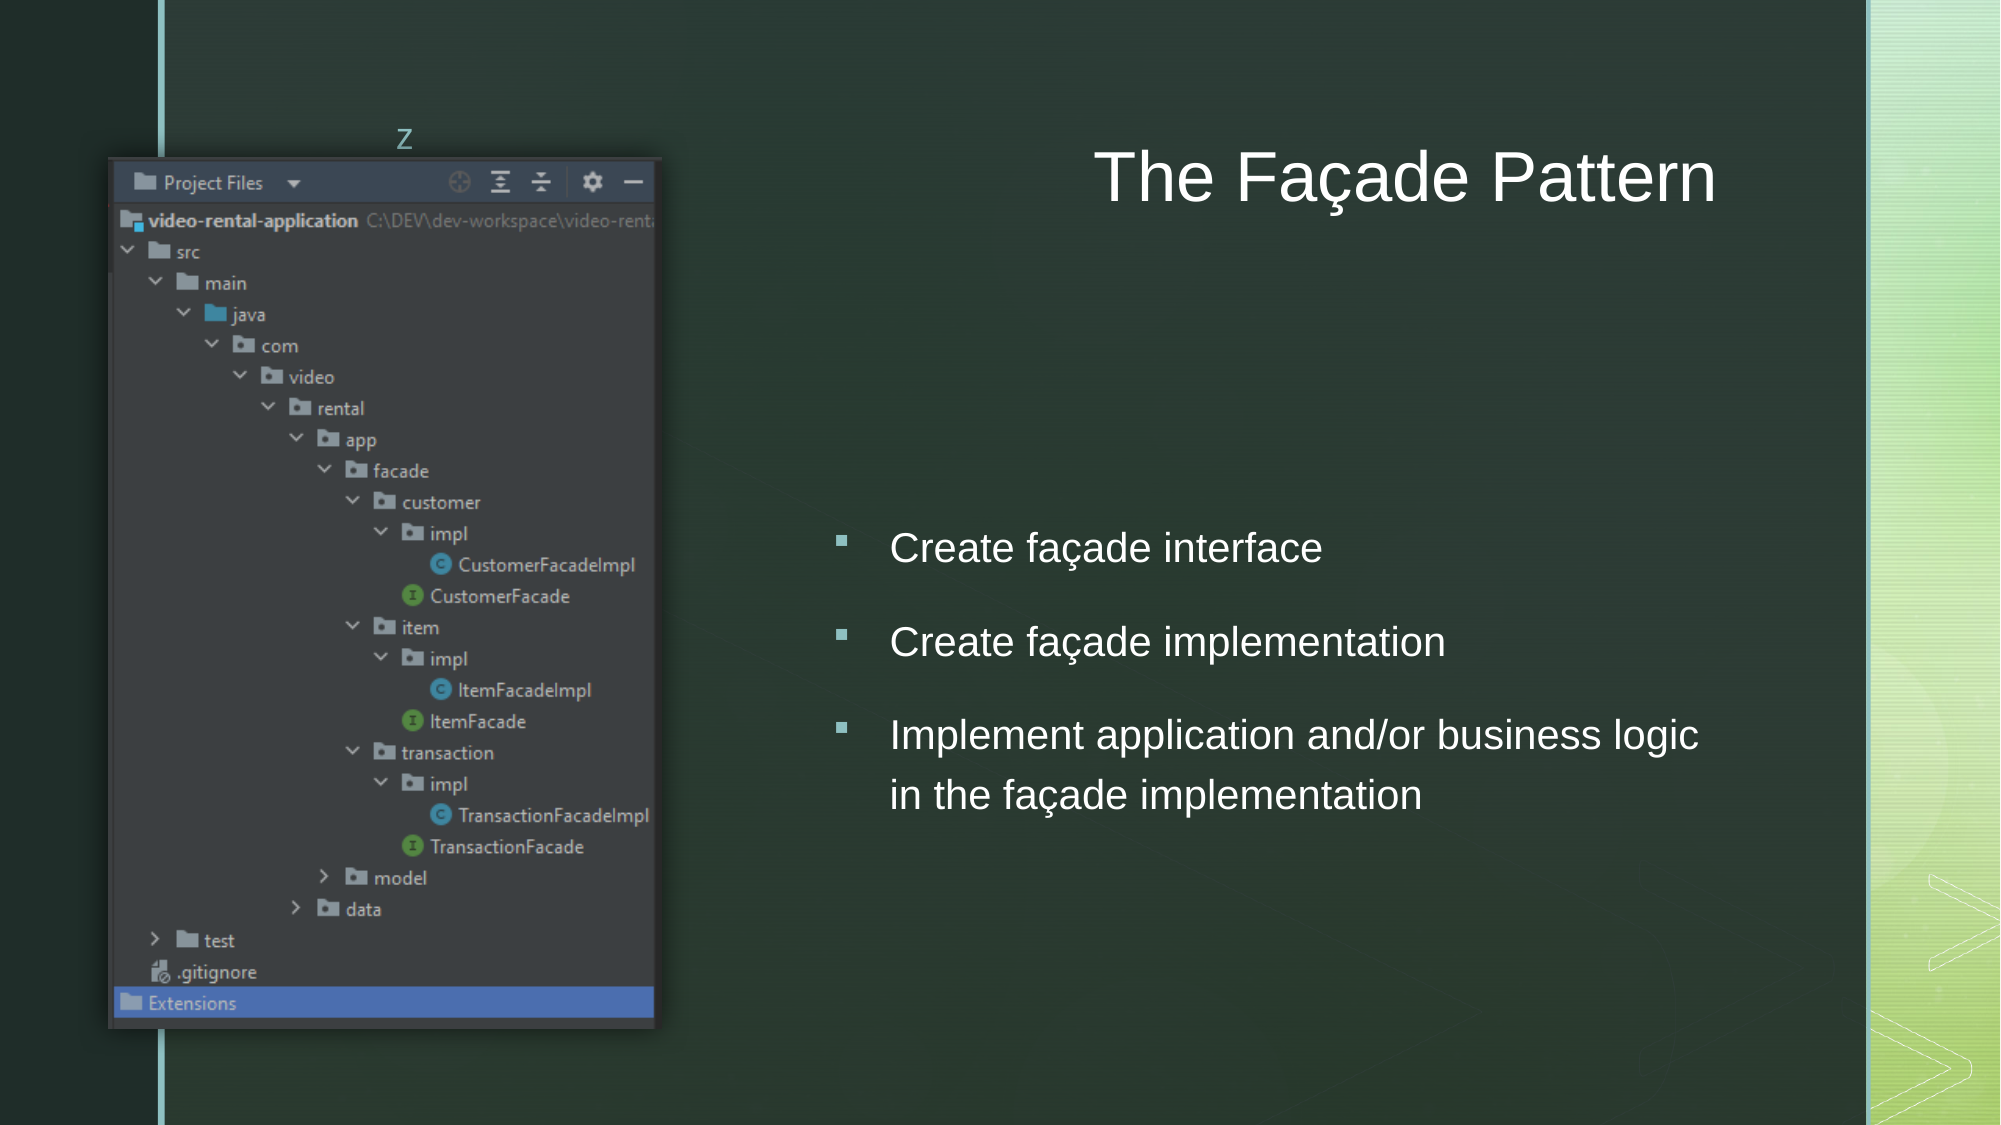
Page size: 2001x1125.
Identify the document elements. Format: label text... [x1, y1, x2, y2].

list Create façade interface Create façade implementation Implement application and/or business logic in the façade implementation [818, 336, 1734, 993]
picture [1871, 0, 2001, 1125]
picture [107, 157, 662, 1029]
title The Façade Pattern [428, 132, 1734, 310]
